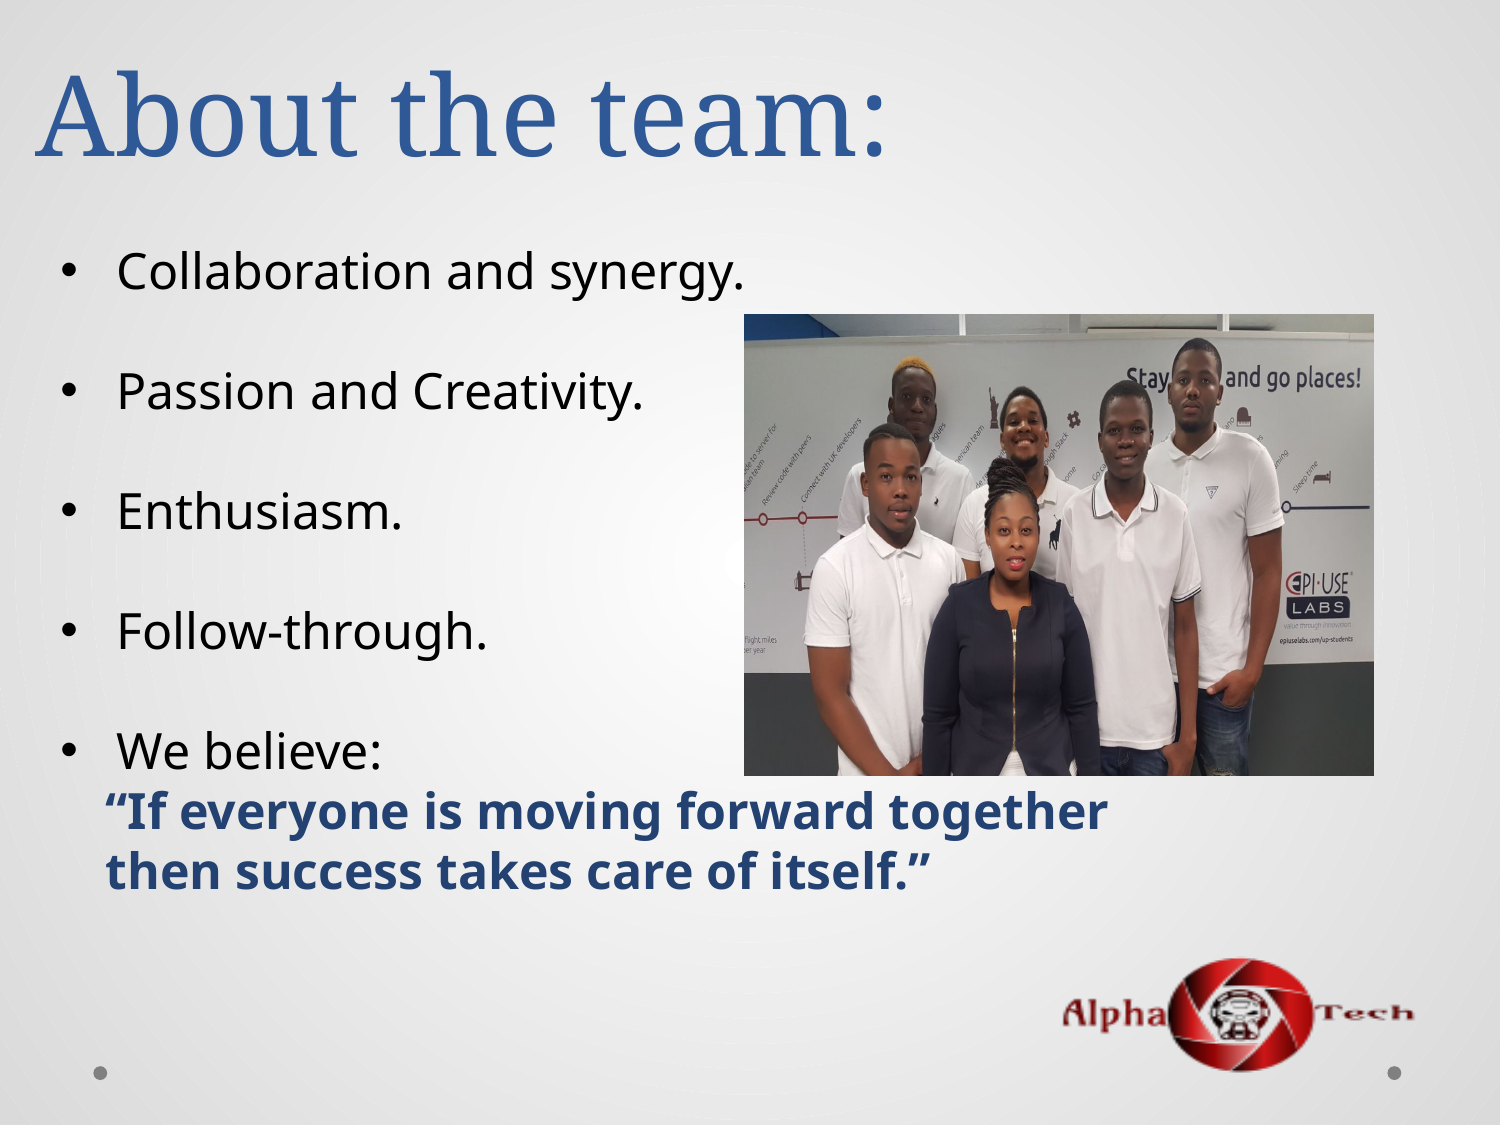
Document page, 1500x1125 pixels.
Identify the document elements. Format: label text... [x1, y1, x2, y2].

text_box About the team: [20, 36, 936, 187]
picture [1002, 822, 1500, 1125]
text_box Collaboration and synergy. Passion and Creativity. Enthusiasm. Follow-through. We believe: “If everyone is moving forward together then success takes care of itself.” [45, 231, 1216, 907]
picture [744, 314, 1374, 776]
